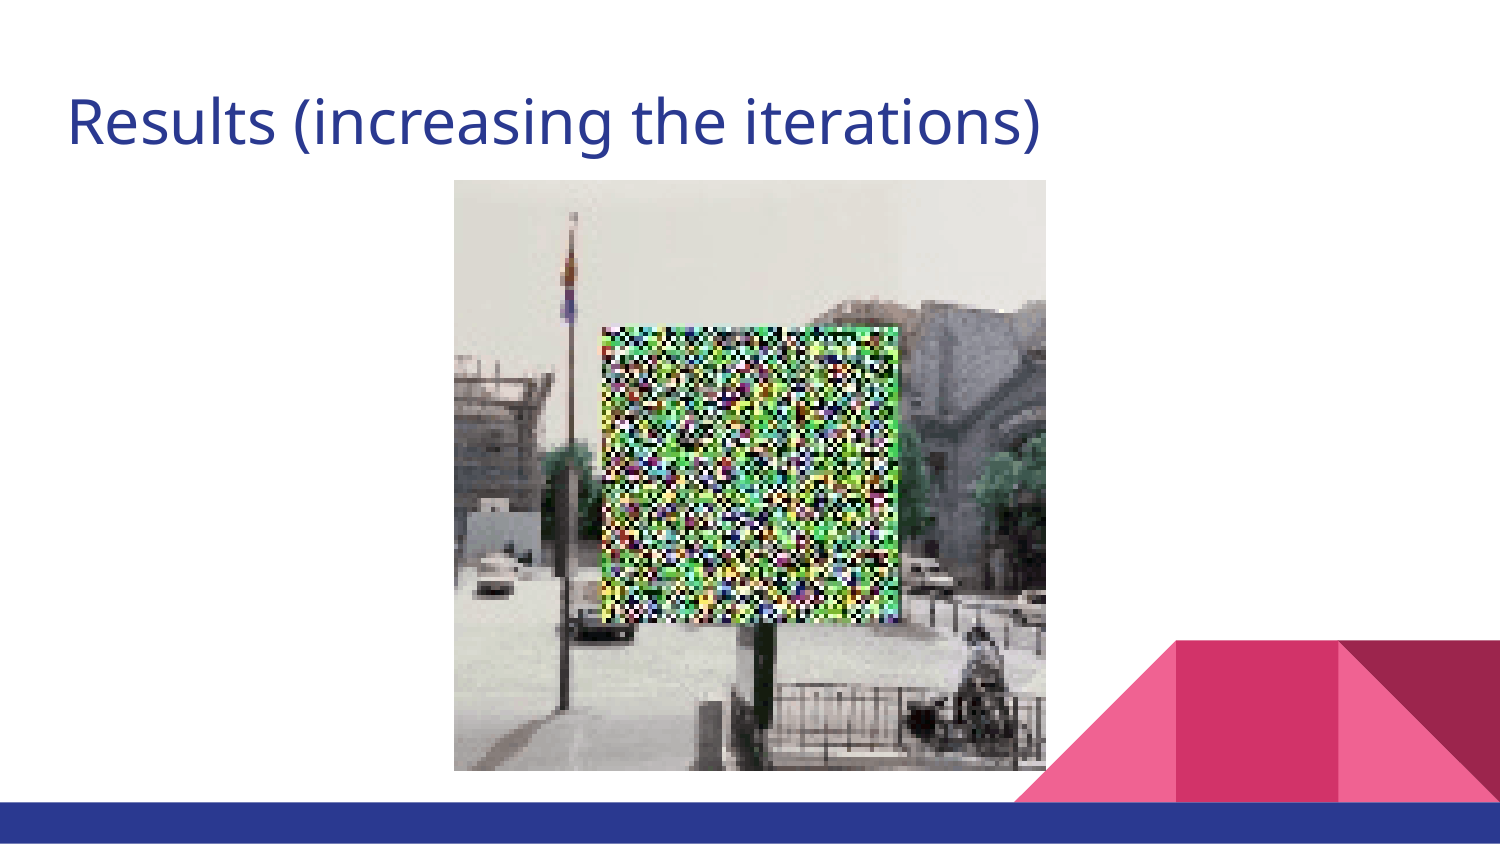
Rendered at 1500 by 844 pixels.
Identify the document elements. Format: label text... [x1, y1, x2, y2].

picture [454, 180, 1046, 771]
title Results (increasing the iterations) [51, 67, 1449, 167]
